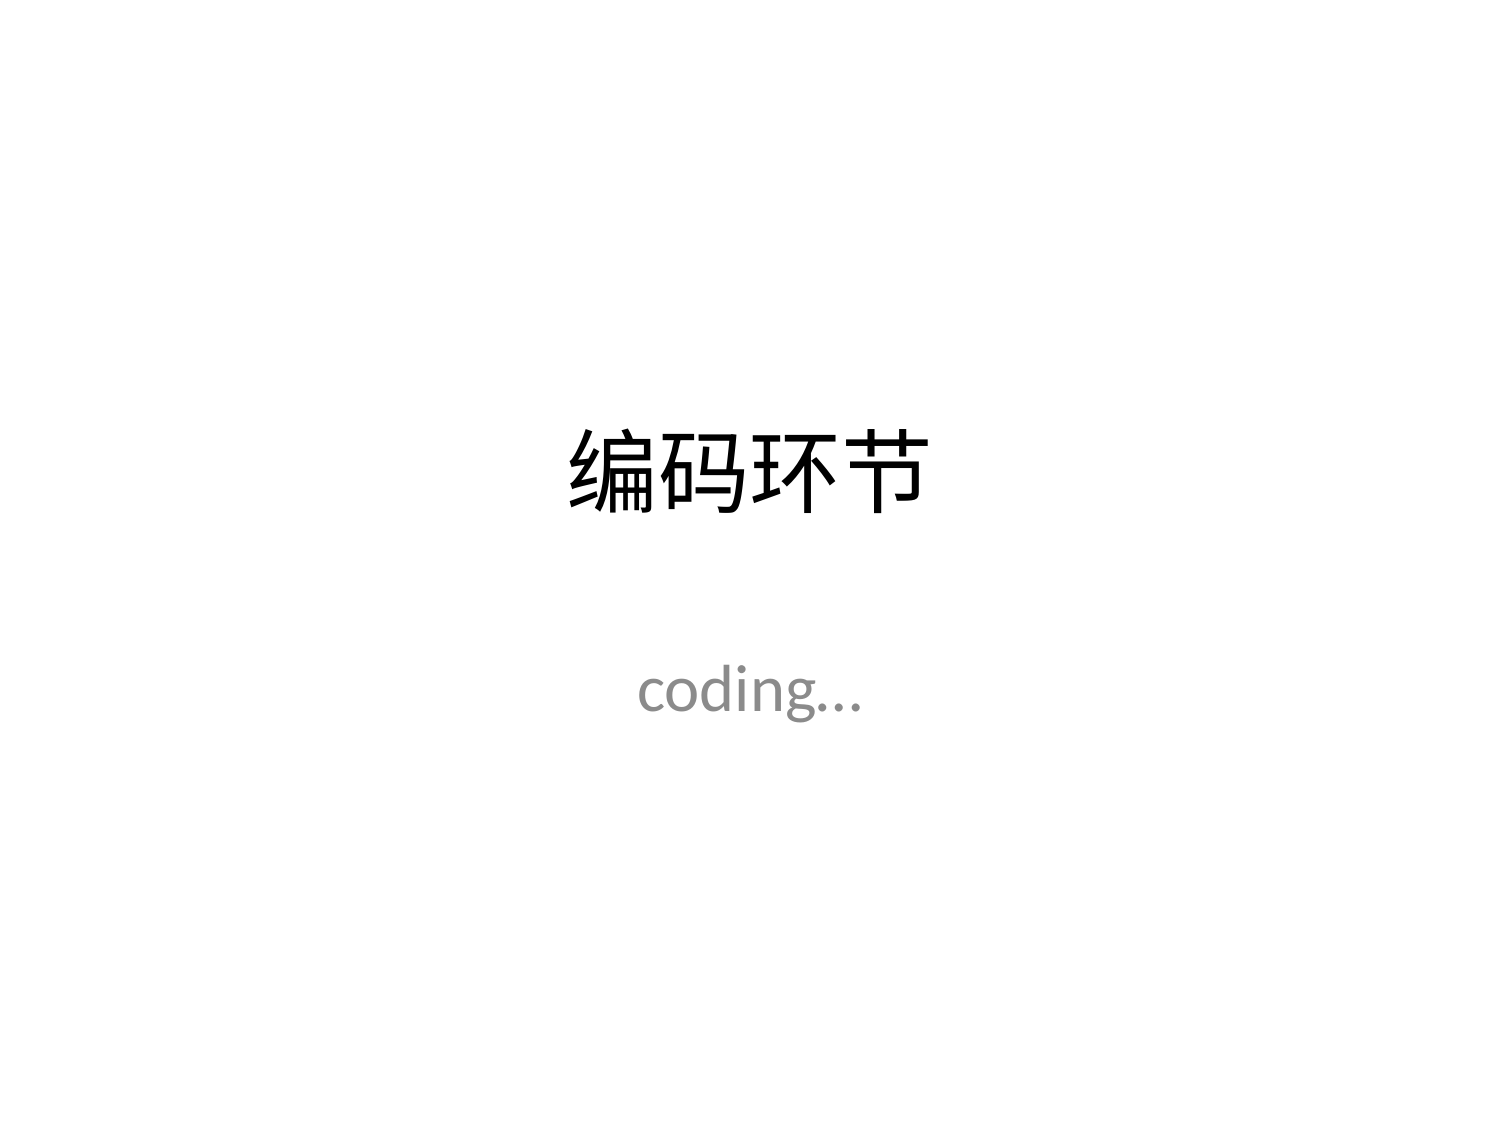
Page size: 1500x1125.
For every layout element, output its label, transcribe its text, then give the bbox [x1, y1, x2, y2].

title 编码环节 [112, 349, 1388, 591]
subtitle coding… [225, 637, 1275, 925]
